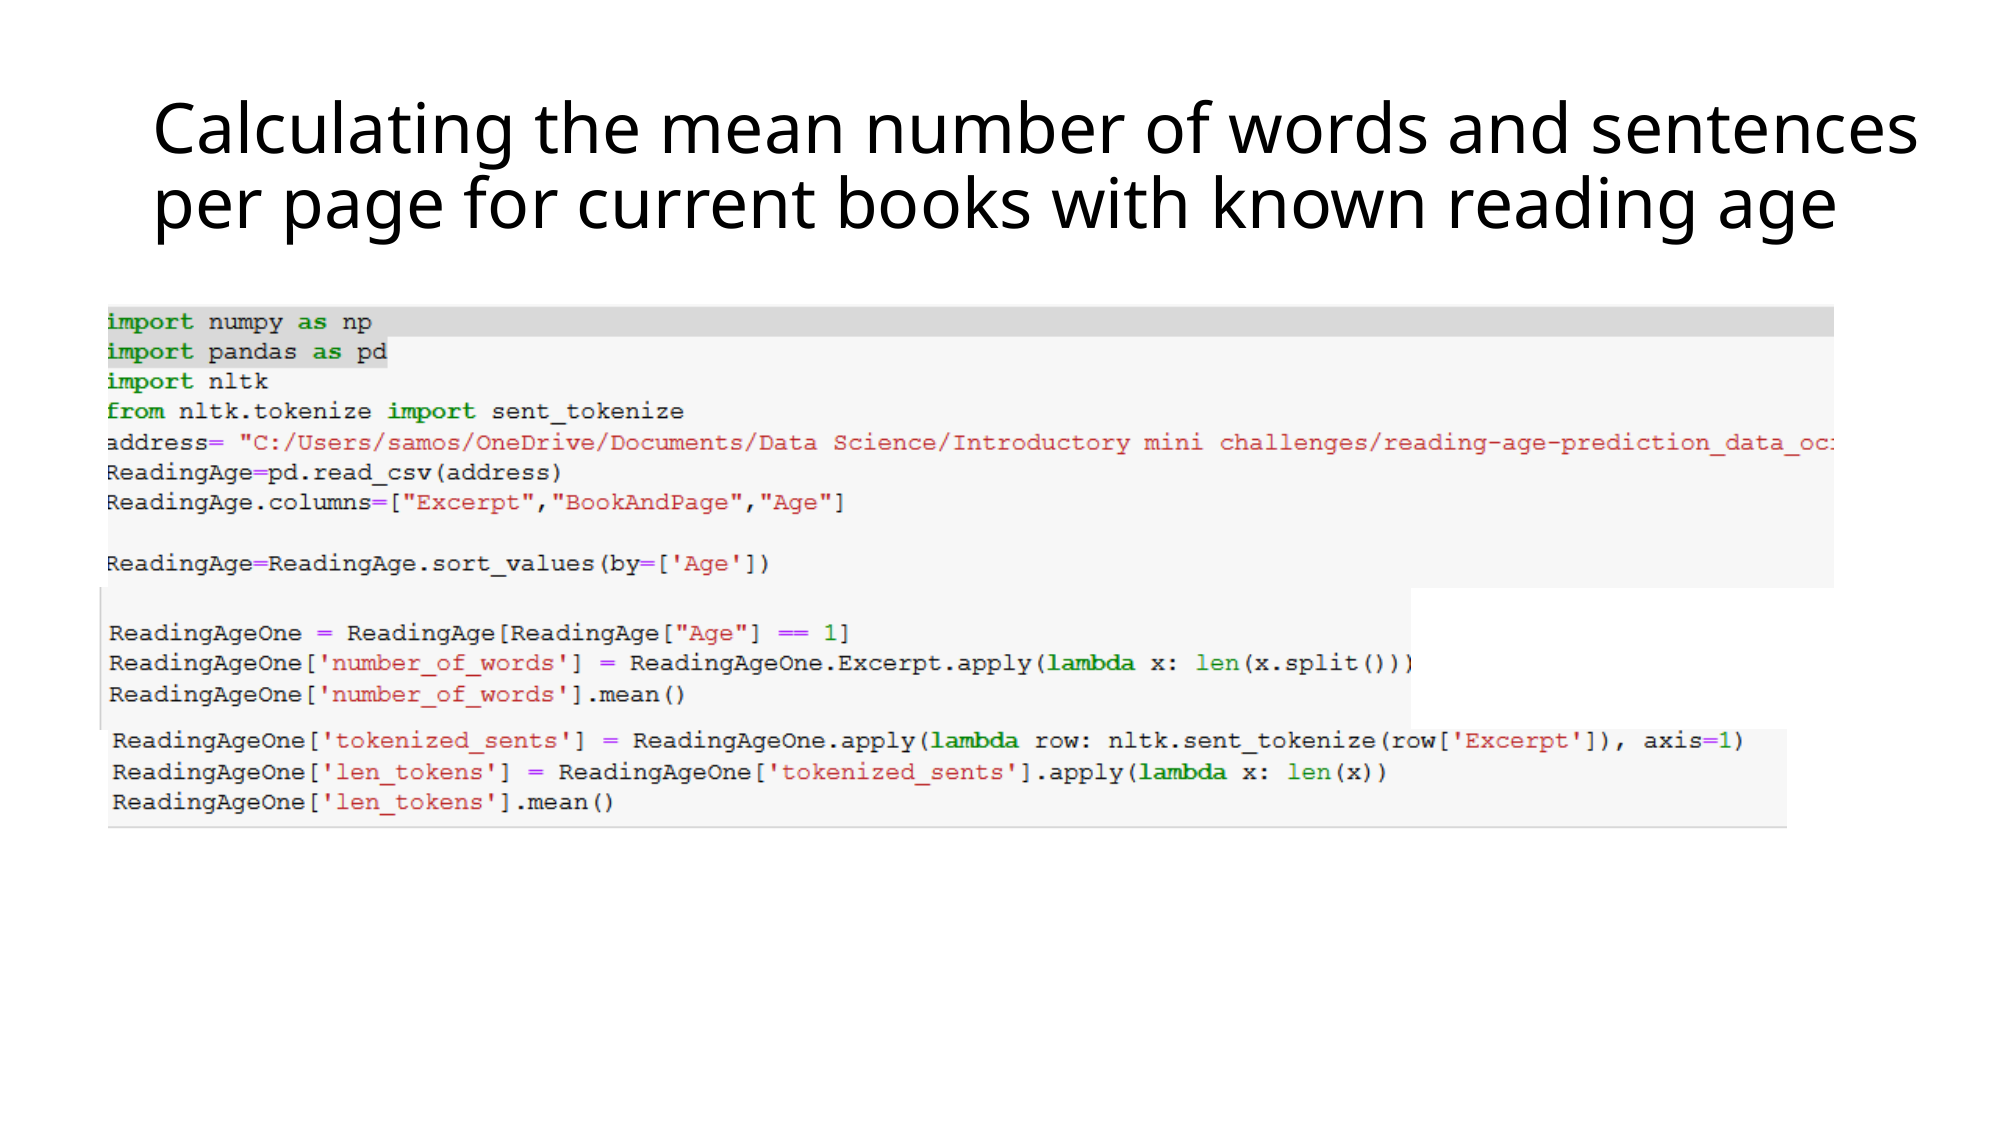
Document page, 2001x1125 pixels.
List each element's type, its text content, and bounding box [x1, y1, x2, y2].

title Calculating the mean number of words and sentences per page for current books with known reading age [137, 59, 1956, 278]
picture [89, 304, 1834, 833]
